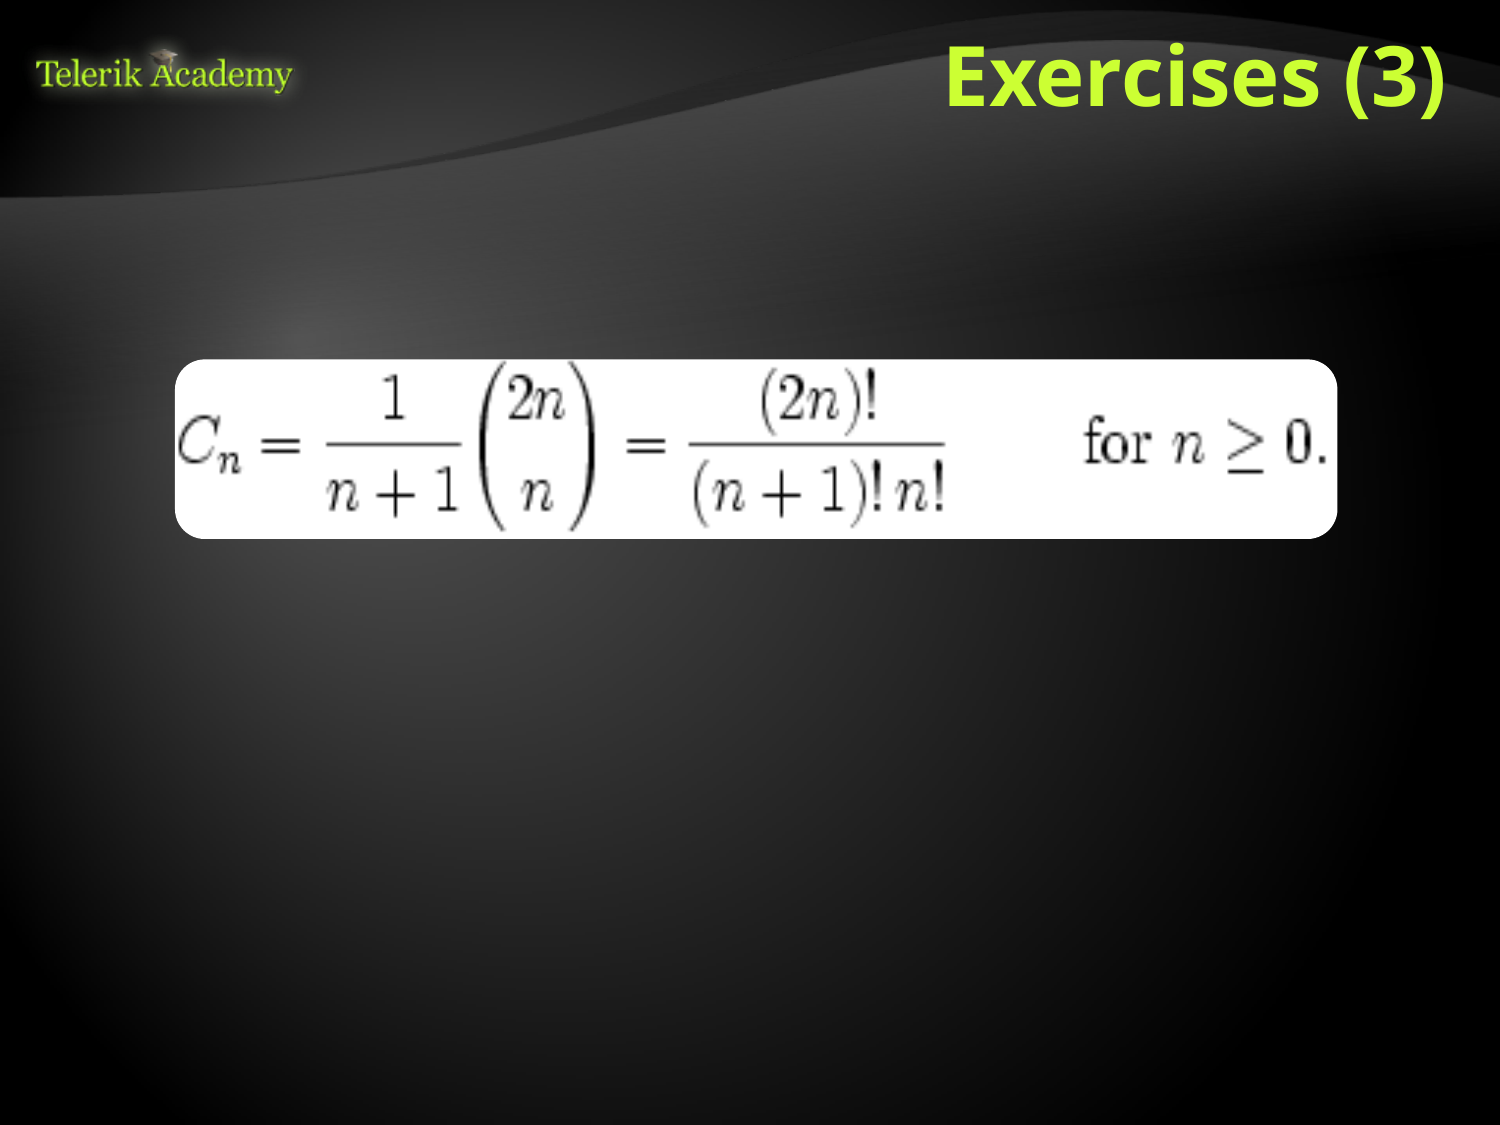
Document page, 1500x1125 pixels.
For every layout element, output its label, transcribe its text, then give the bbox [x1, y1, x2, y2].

title Exercises (3) [300, 12, 1463, 150]
picture [0, 0, 1500, 1125]
